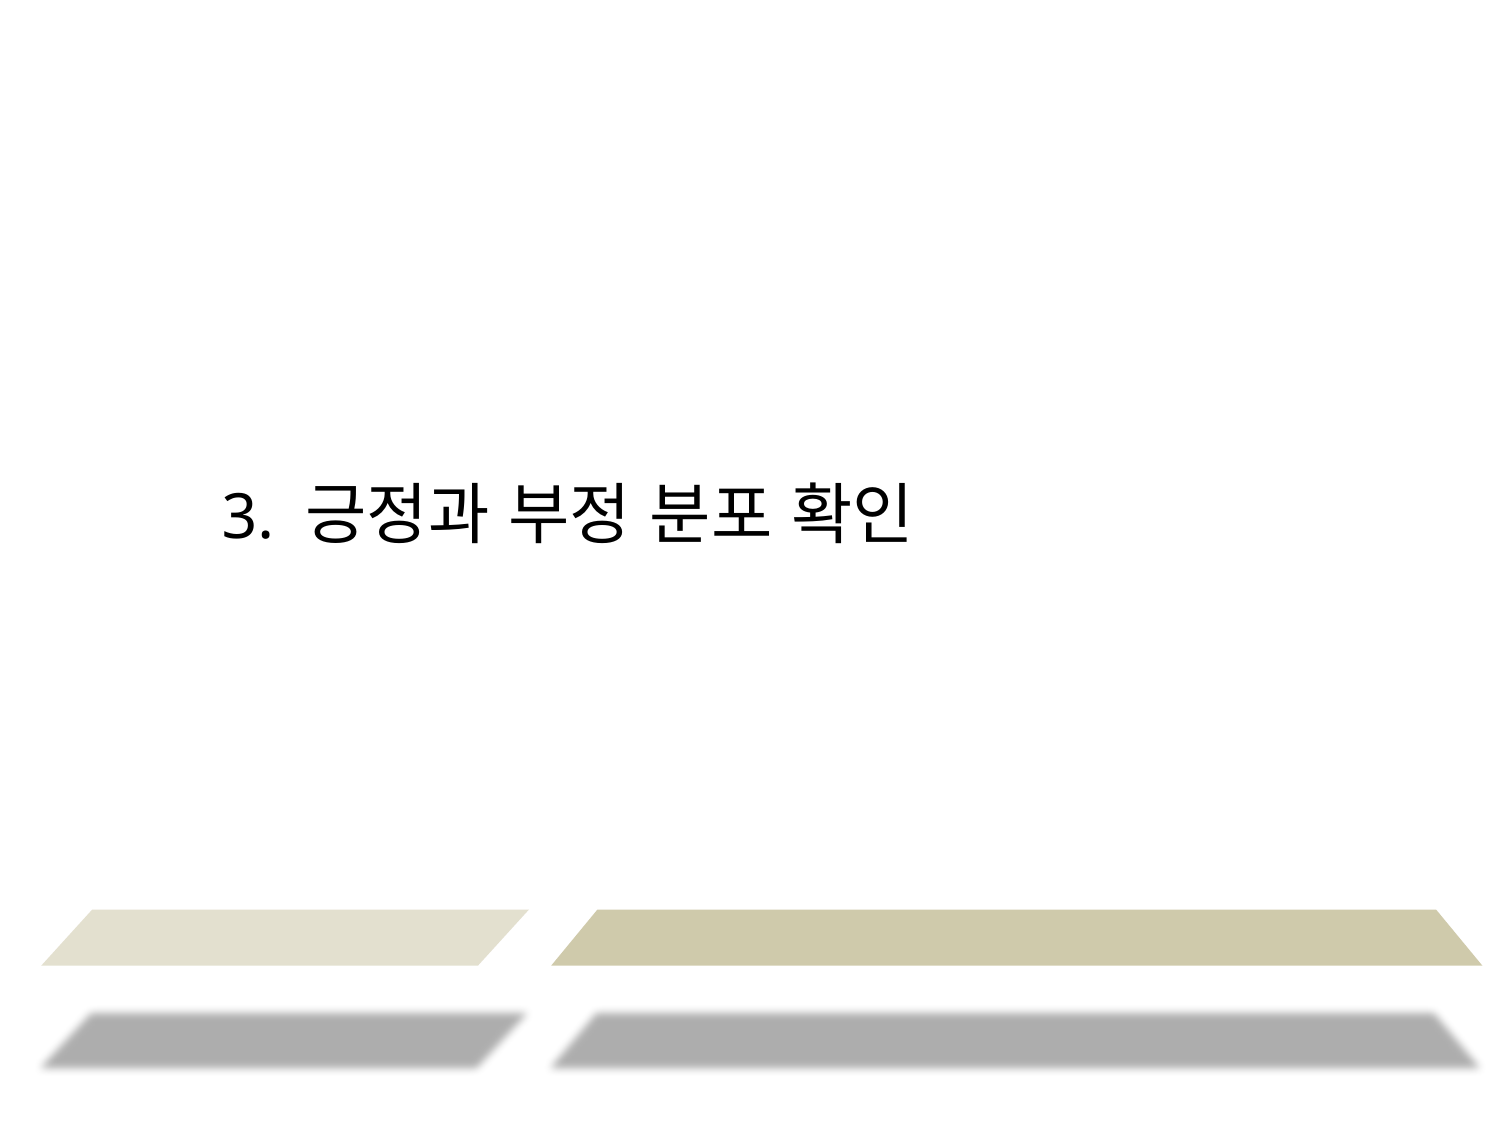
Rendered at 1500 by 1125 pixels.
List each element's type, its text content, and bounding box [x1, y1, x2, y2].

text_box [39, 907, 531, 968]
text_box [549, 907, 1485, 968]
text_box 3. 긍정과 부정 분포 확인 [206, 424, 1187, 609]
